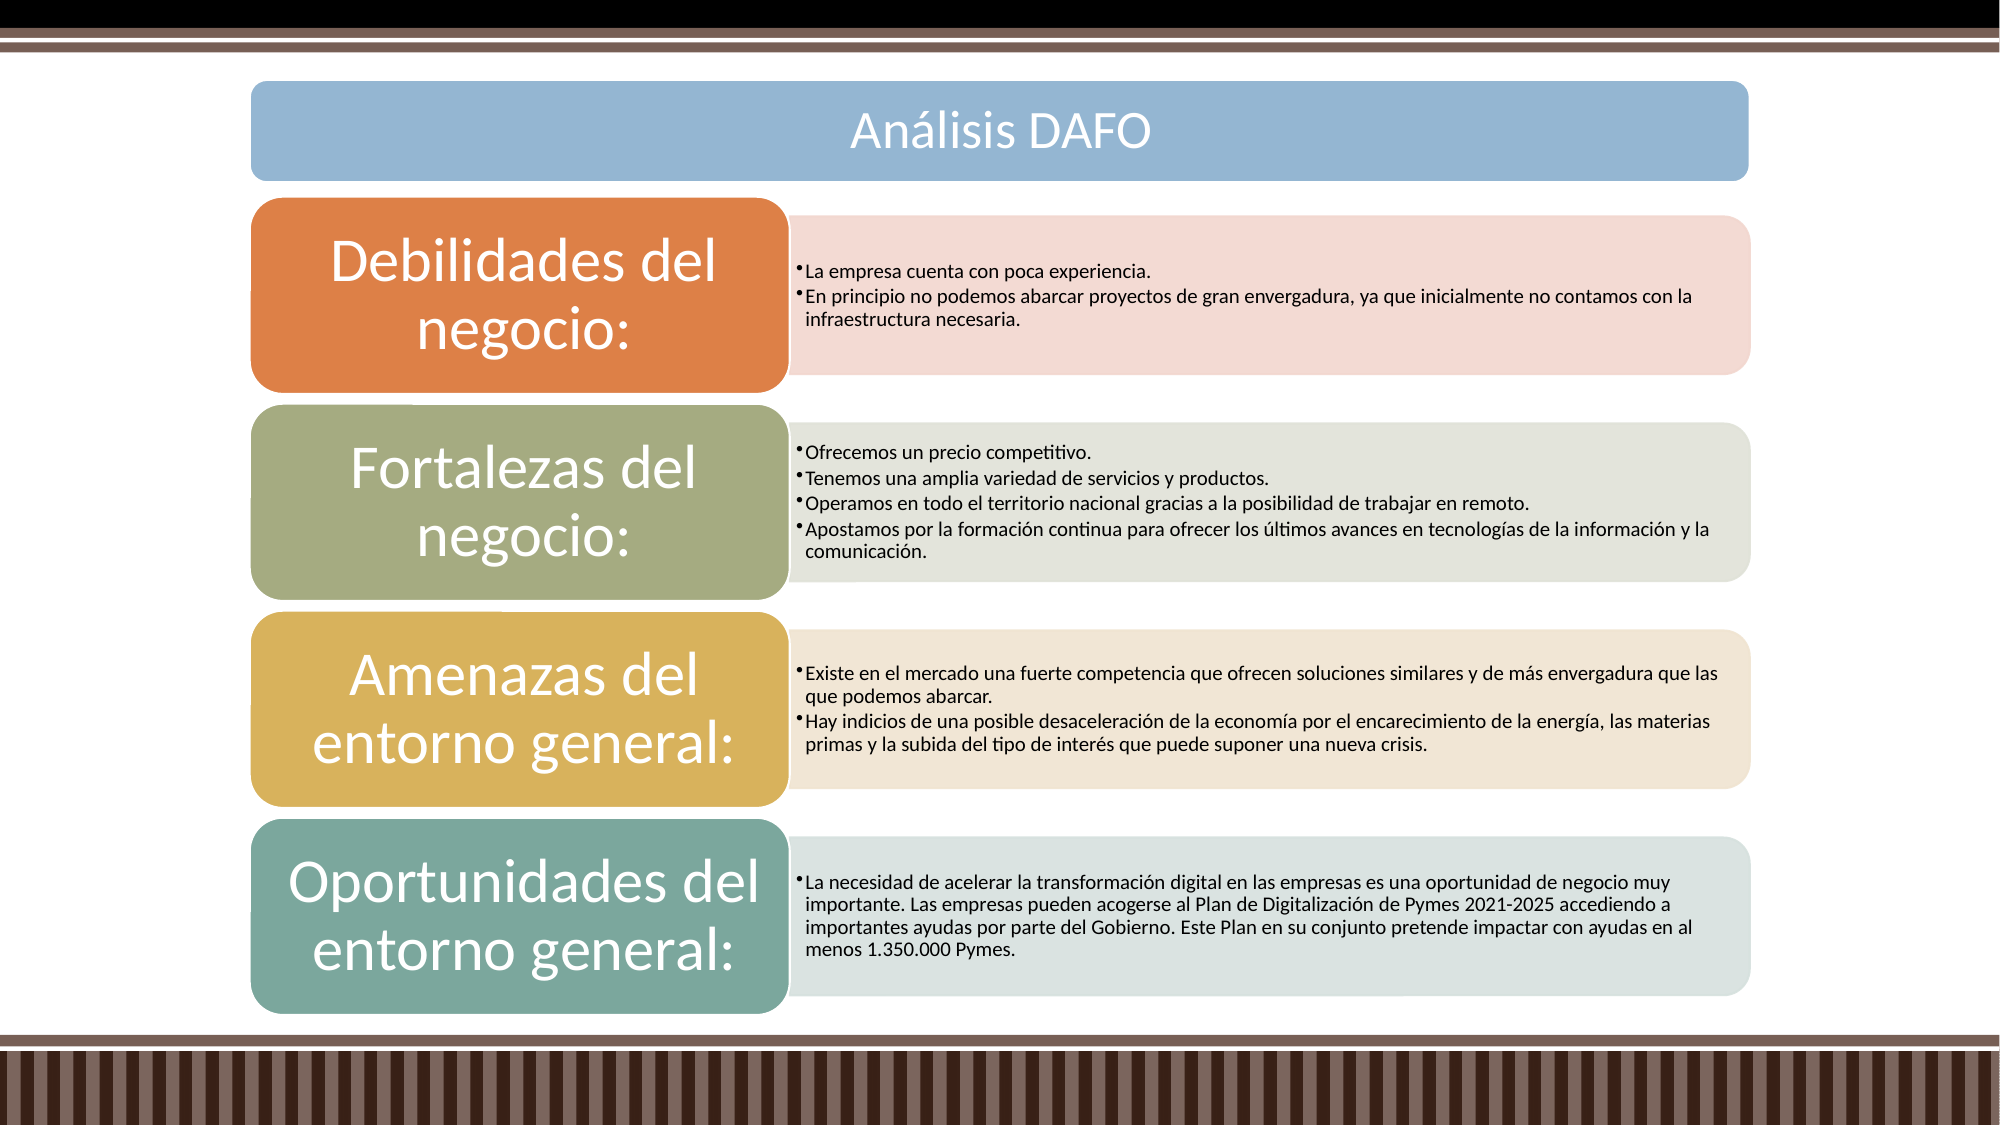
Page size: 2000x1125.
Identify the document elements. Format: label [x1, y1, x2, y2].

text_box [249, 78, 1750, 185]
list [249, 196, 1750, 1016]
